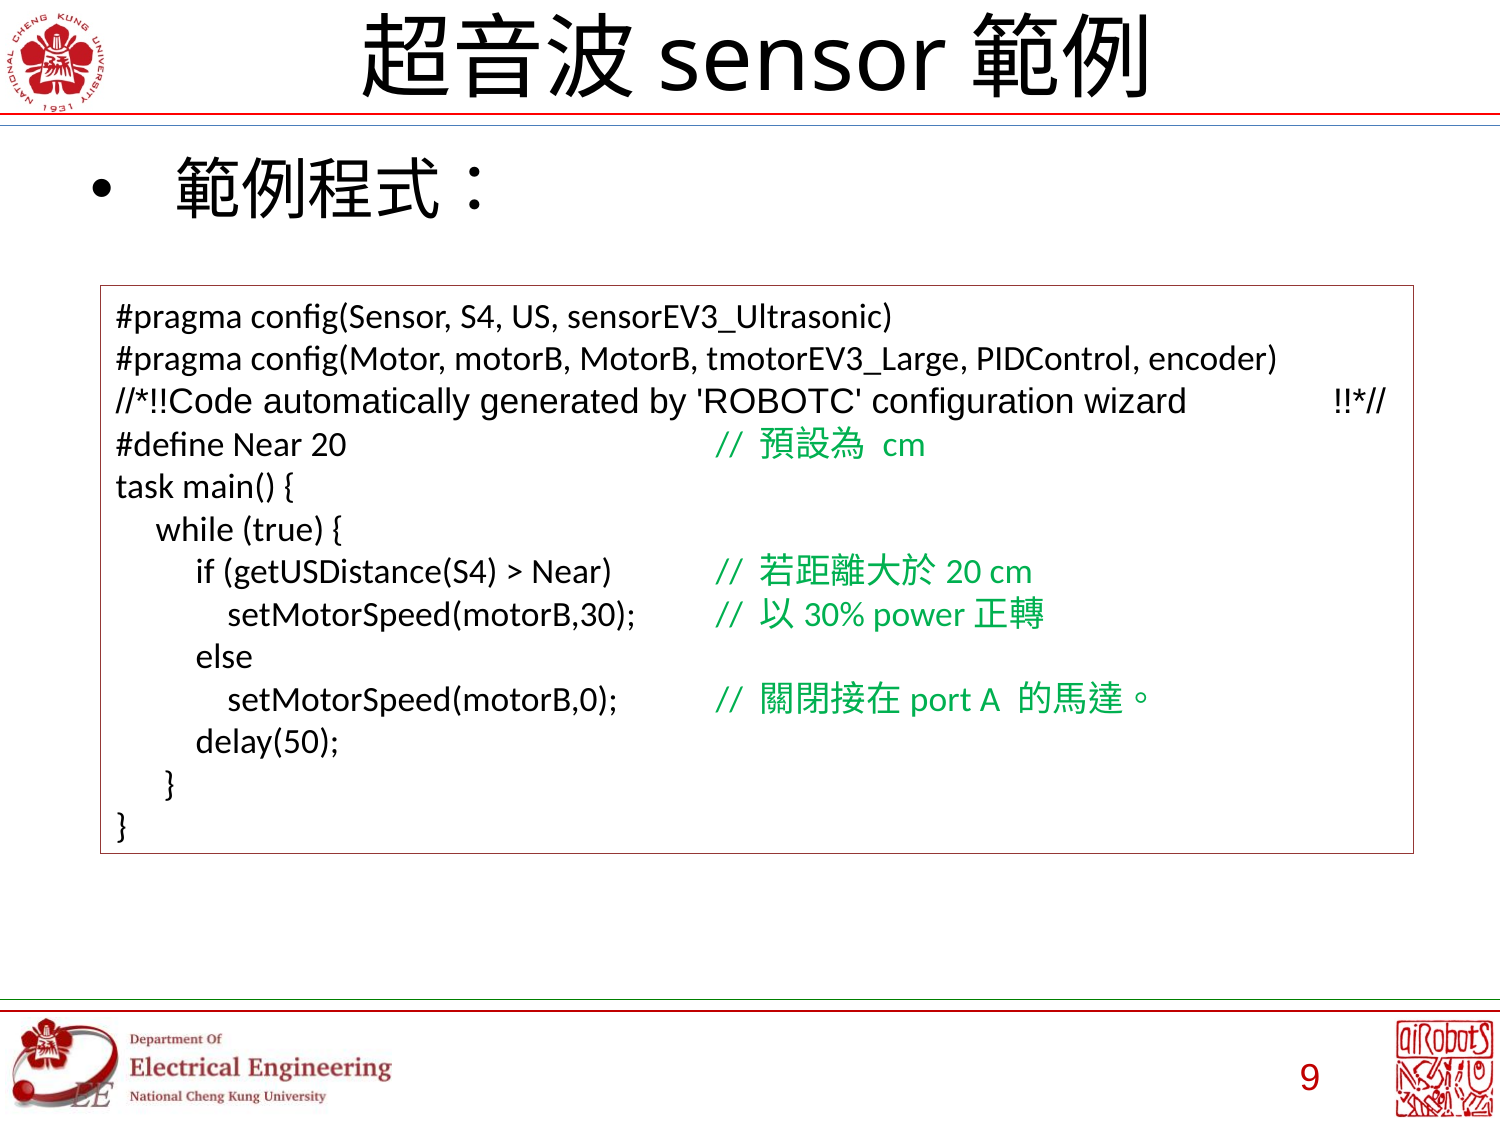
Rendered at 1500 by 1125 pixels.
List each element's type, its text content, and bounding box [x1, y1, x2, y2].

title 超音波sensor範例 [81, 0, 1433, 148]
list 範例程式： [74, 138, 1426, 1006]
text_box #pragma config(Sensor, S4, US, sensorEV3_Ultrasonic) #pragma config(Motor, motorB, MotorB, tmotorEV3_Large, PIDControl, encoder) //*!!Code automatically generated by 'ROBOTC' configuration wizard !!*// #define Near 20 // 預設為 cm task main() { while (true) { if (getUSDistance(S4) > Near) // 若距離大於20 cm setMotorSpeed(motorB,30); // 以30% power正轉 else setMotorSpeed(motorB,0); // 關閉接在port A 的馬達。 delay(50); } } [100, 285, 1414, 854]
picture [5, 11, 81, 113]
picture [1394, 1017, 1495, 1118]
picture [5, 1017, 392, 1118]
